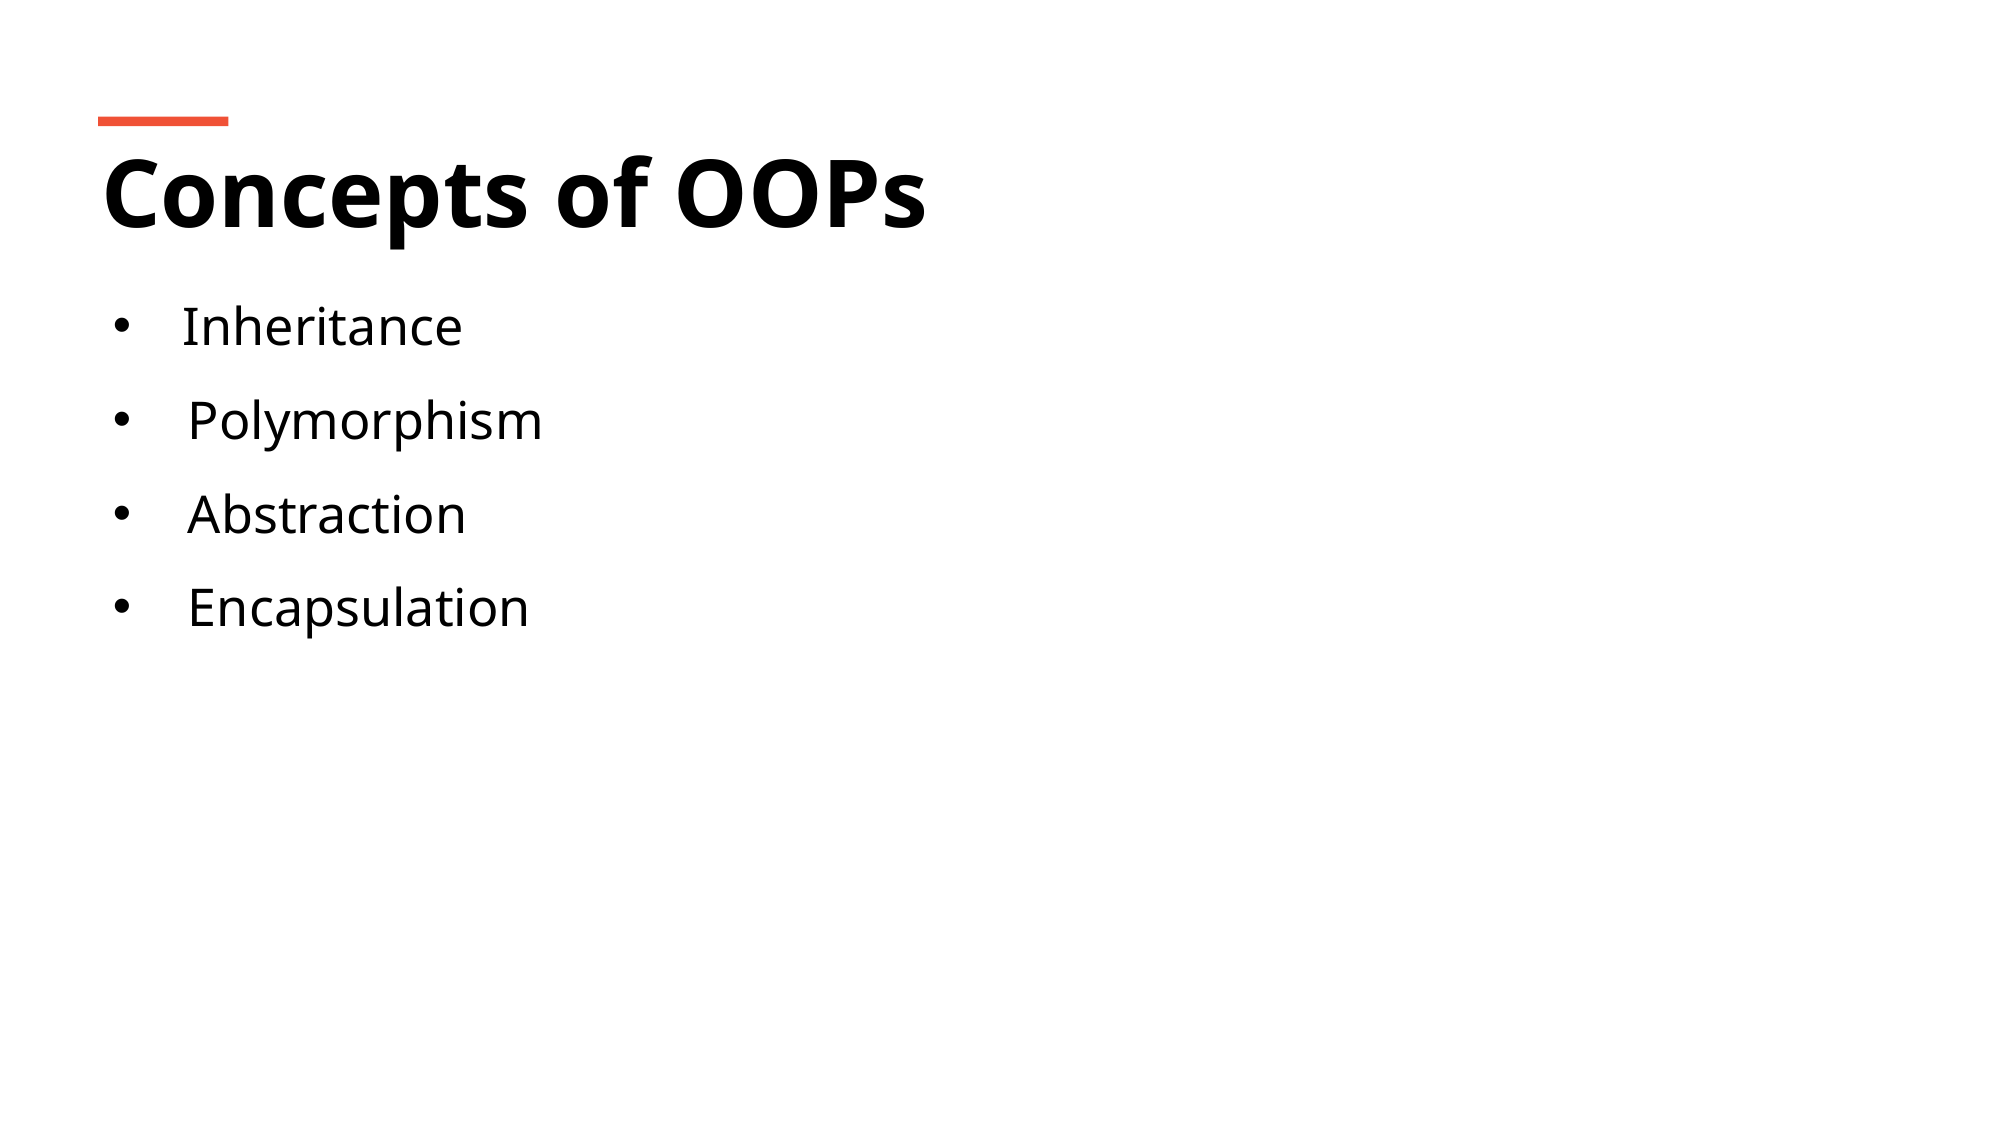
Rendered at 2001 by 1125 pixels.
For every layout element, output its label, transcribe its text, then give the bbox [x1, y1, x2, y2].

text_box [97, 116, 230, 127]
text_box Inheritance Polymorphism Abstraction Encapsulation [98, 254, 1150, 645]
text_box Concepts of OOPs [86, 126, 1938, 254]
